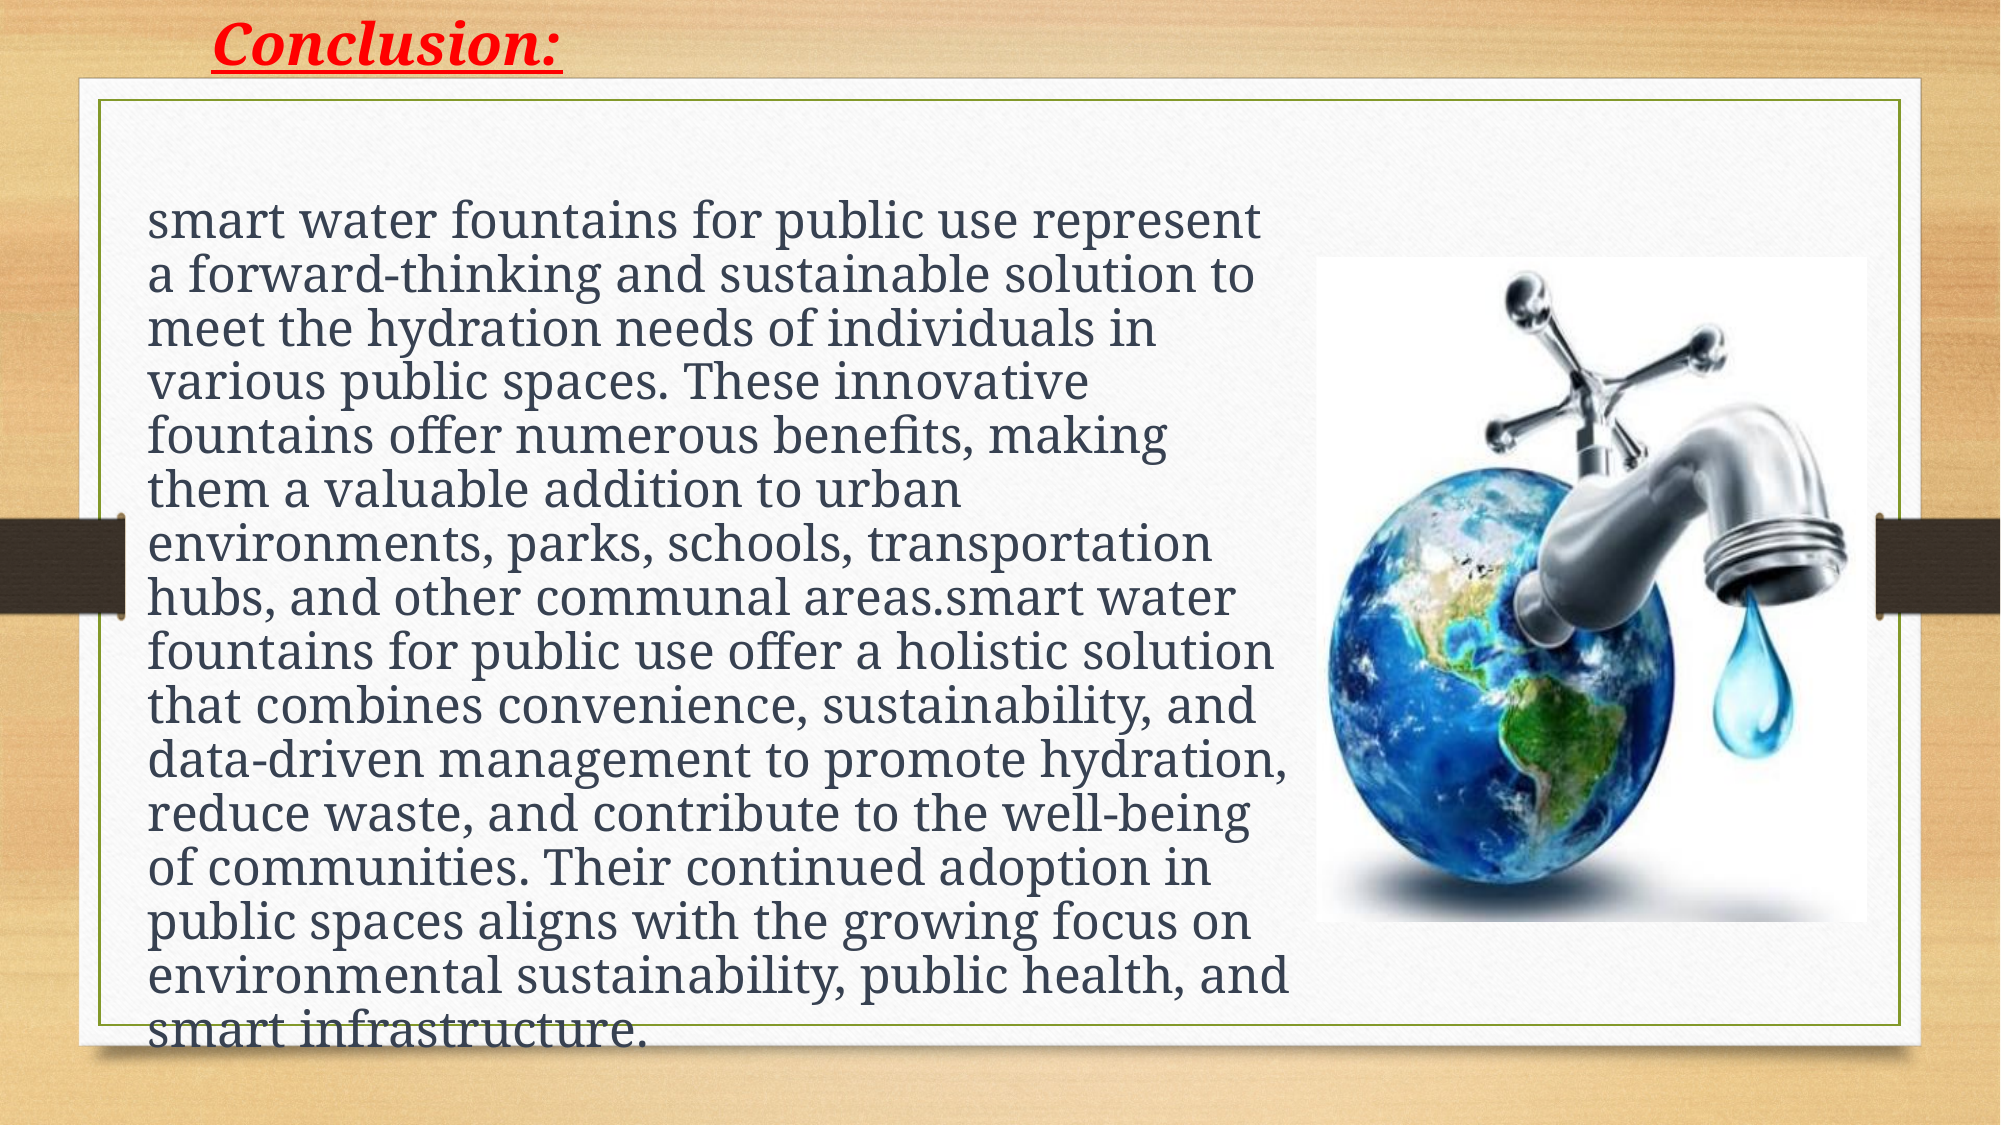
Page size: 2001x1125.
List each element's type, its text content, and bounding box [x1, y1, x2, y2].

picture [0, 0, 2001, 1125]
text_box Conclusion: [196, 0, 1217, 85]
text_box smart water fountains for public use represent a forward-thinking and sustainable solution to meet the hydration needs of individuals in various public spaces. These innovative fountains offer numerous benefits, making them a valuable addition to urban environments, parks, schools, transportation hubs, and other communal areas.smart water fountains for public use offer a holistic solution that combines convenience, sustainability, and data-driven management to promote hydration, reduce waste, and contribute to the well-being of communities. Their continued adoption in public spaces aligns with the growing focus on environmental sustainability, public health, and smart infrastructure. [132, 187, 1317, 1125]
